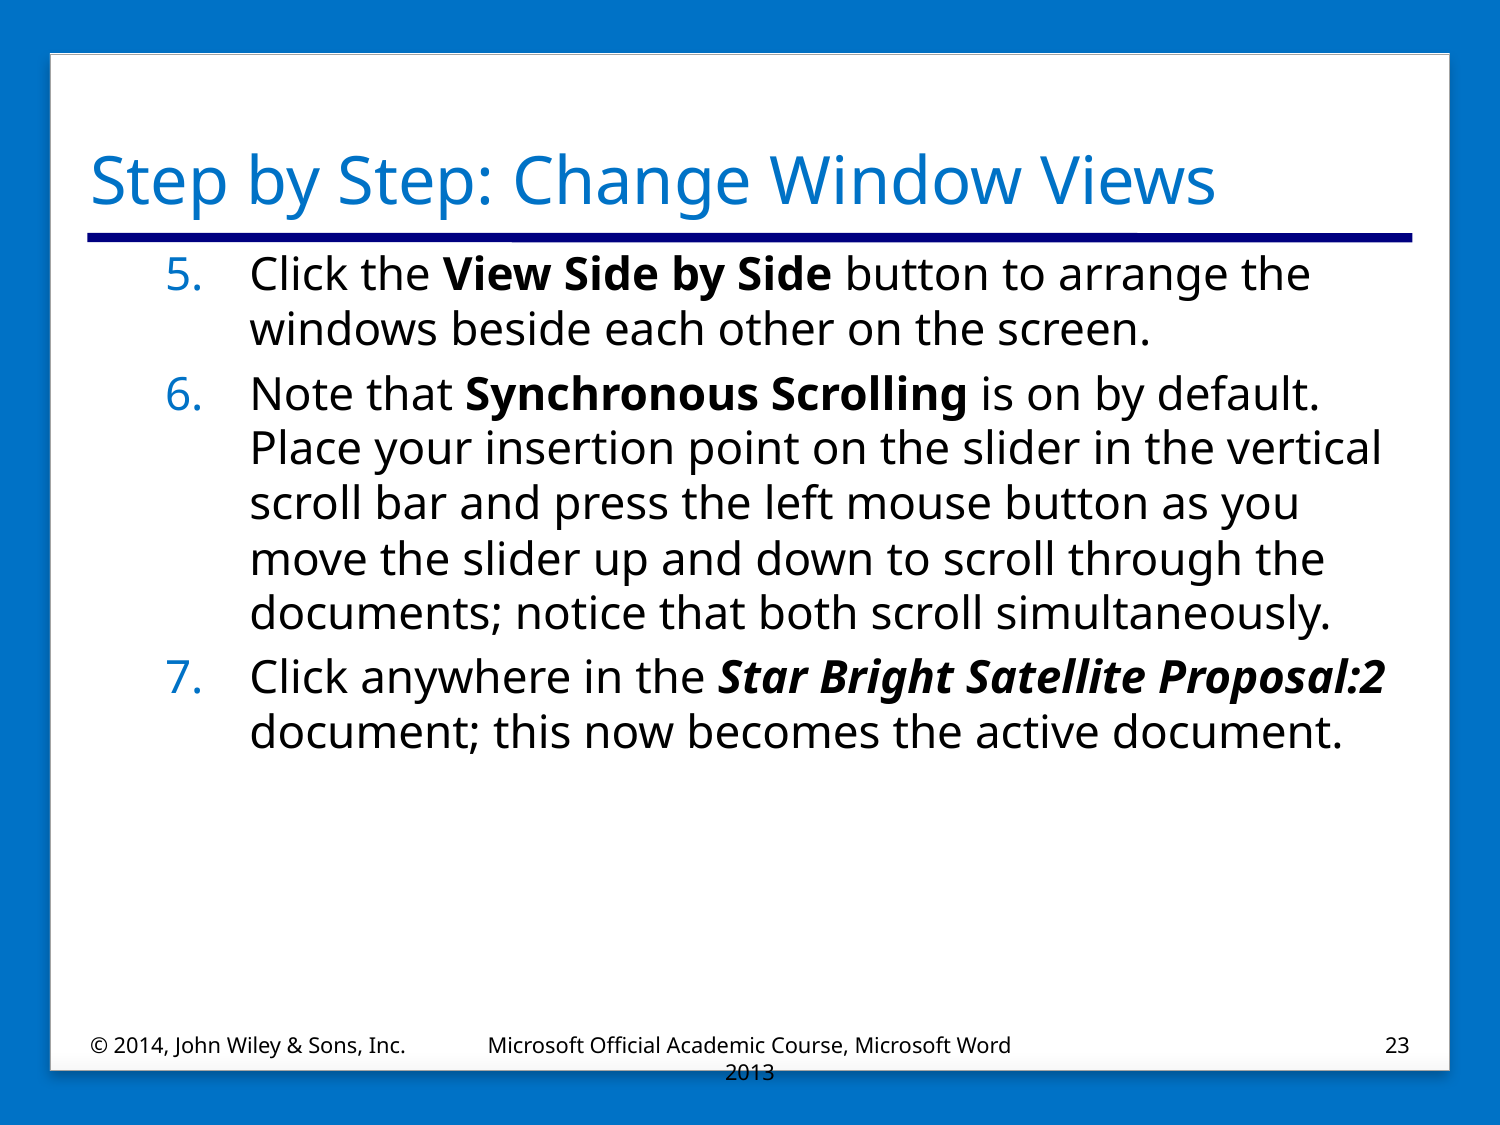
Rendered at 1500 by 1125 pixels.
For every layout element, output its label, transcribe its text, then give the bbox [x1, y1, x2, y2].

footer Microsoft Official Academic Course, Microsoft Word 2013 [449, 1024, 1051, 1103]
list Click the View Side by Side button to arrange the windows beside each other on the screen. Note that Synchronous Scrolling is on by default. Place your insertion point on the slider in the vertical scroll bar and press the left mouse button as you move the slider up and down to scroll through the documents; notice that both scroll simultaneously. Click anywhere in the Star Bright Satellite Proposal:2 document; this now becomes the active document. [75, 237, 1425, 1063]
title Step by Step: Change Window Views [74, 74, 1426, 226]
slide_number © 2014, John Wiley & Sons, Inc. [74, 1024, 426, 1103]
slide_number 23 [1074, 1024, 1426, 1103]
